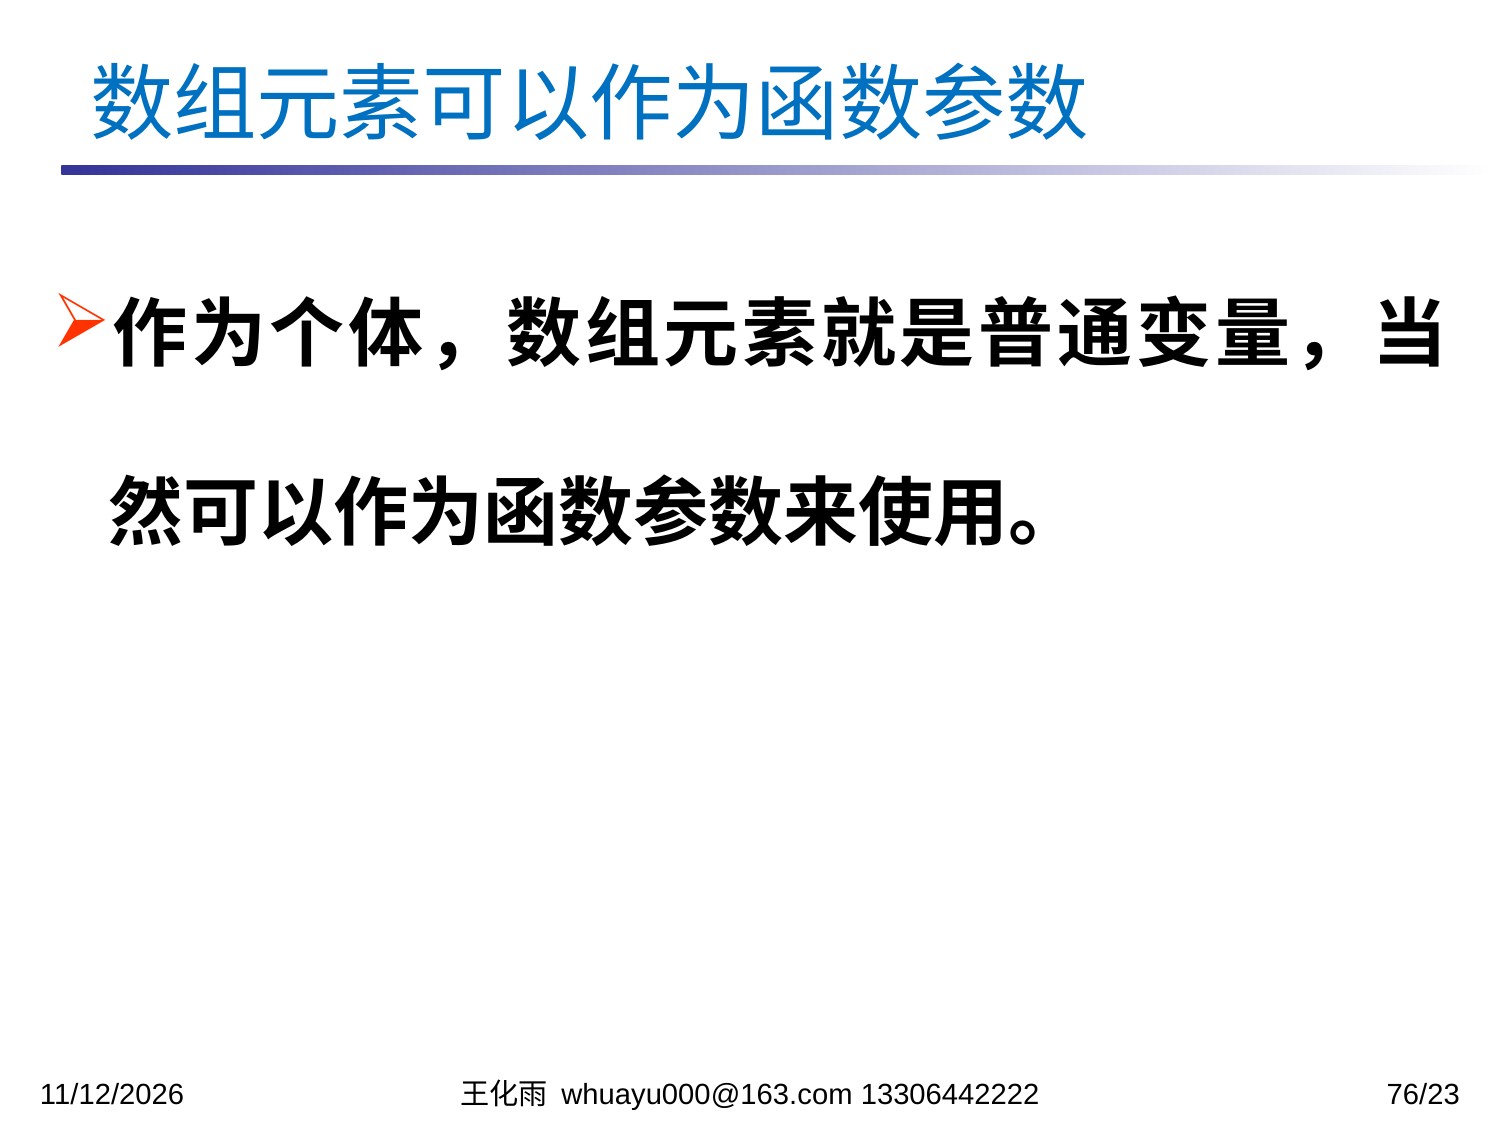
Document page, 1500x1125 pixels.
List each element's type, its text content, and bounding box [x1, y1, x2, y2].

title 数组元素可以作为函数参数 [75, 50, 1475, 150]
slide_number 76/23 [1187, 1074, 1476, 1103]
footer 王化雨 whuayu000@163.com 13306442222 [387, 1074, 1113, 1103]
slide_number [24, 1074, 376, 1103]
list 作为个体，数组元素就是普通变量，当然可以作为函数参数来使用。 [37, 187, 1463, 1025]
